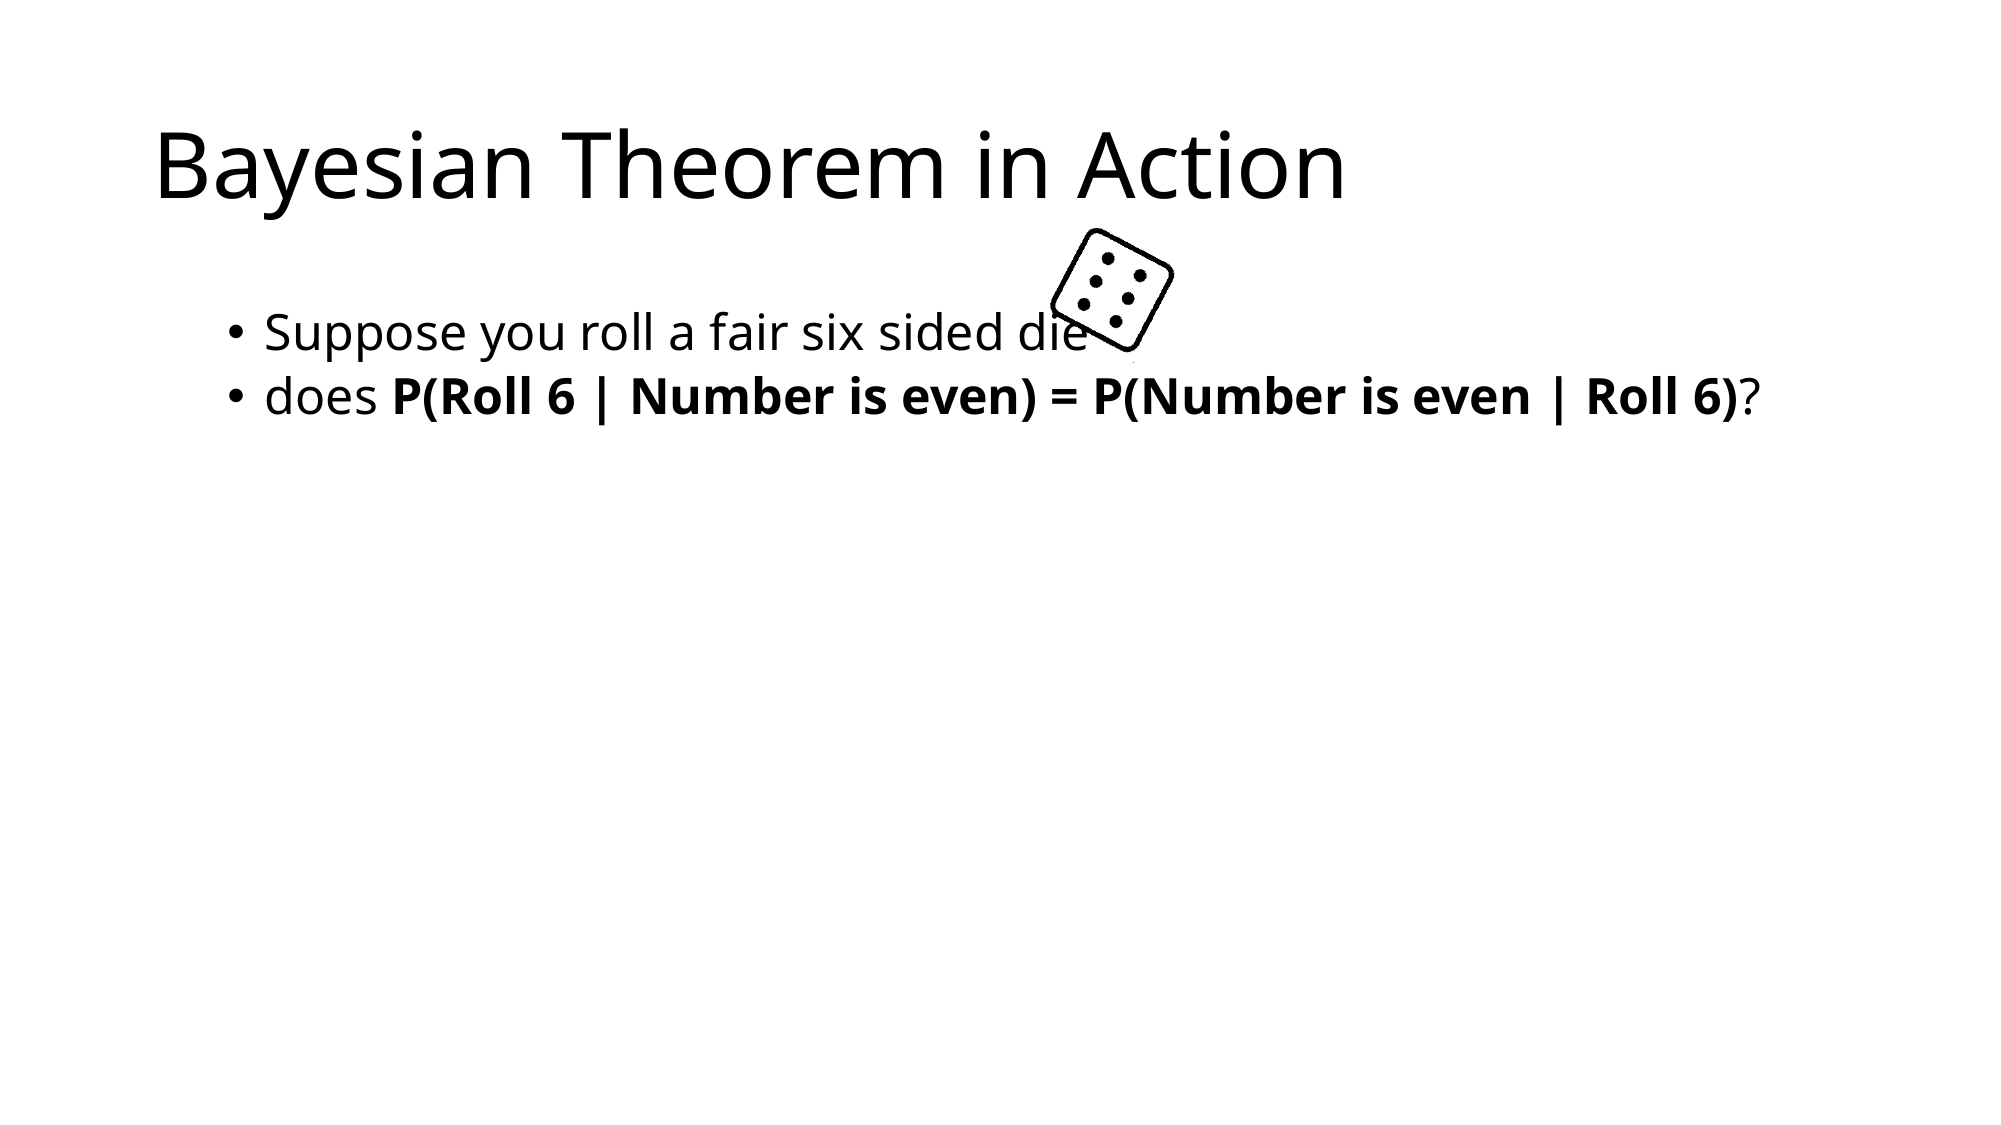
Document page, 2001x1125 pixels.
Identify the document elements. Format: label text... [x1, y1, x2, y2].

list Suppose you roll a fair six sided die does P(Roll 6 | Number is even) = P(Number is even | Roll 6)? [137, 299, 1863, 1014]
title Bayesian Theorem in Action [137, 59, 1863, 278]
picture [1021, 192, 1193, 363]
